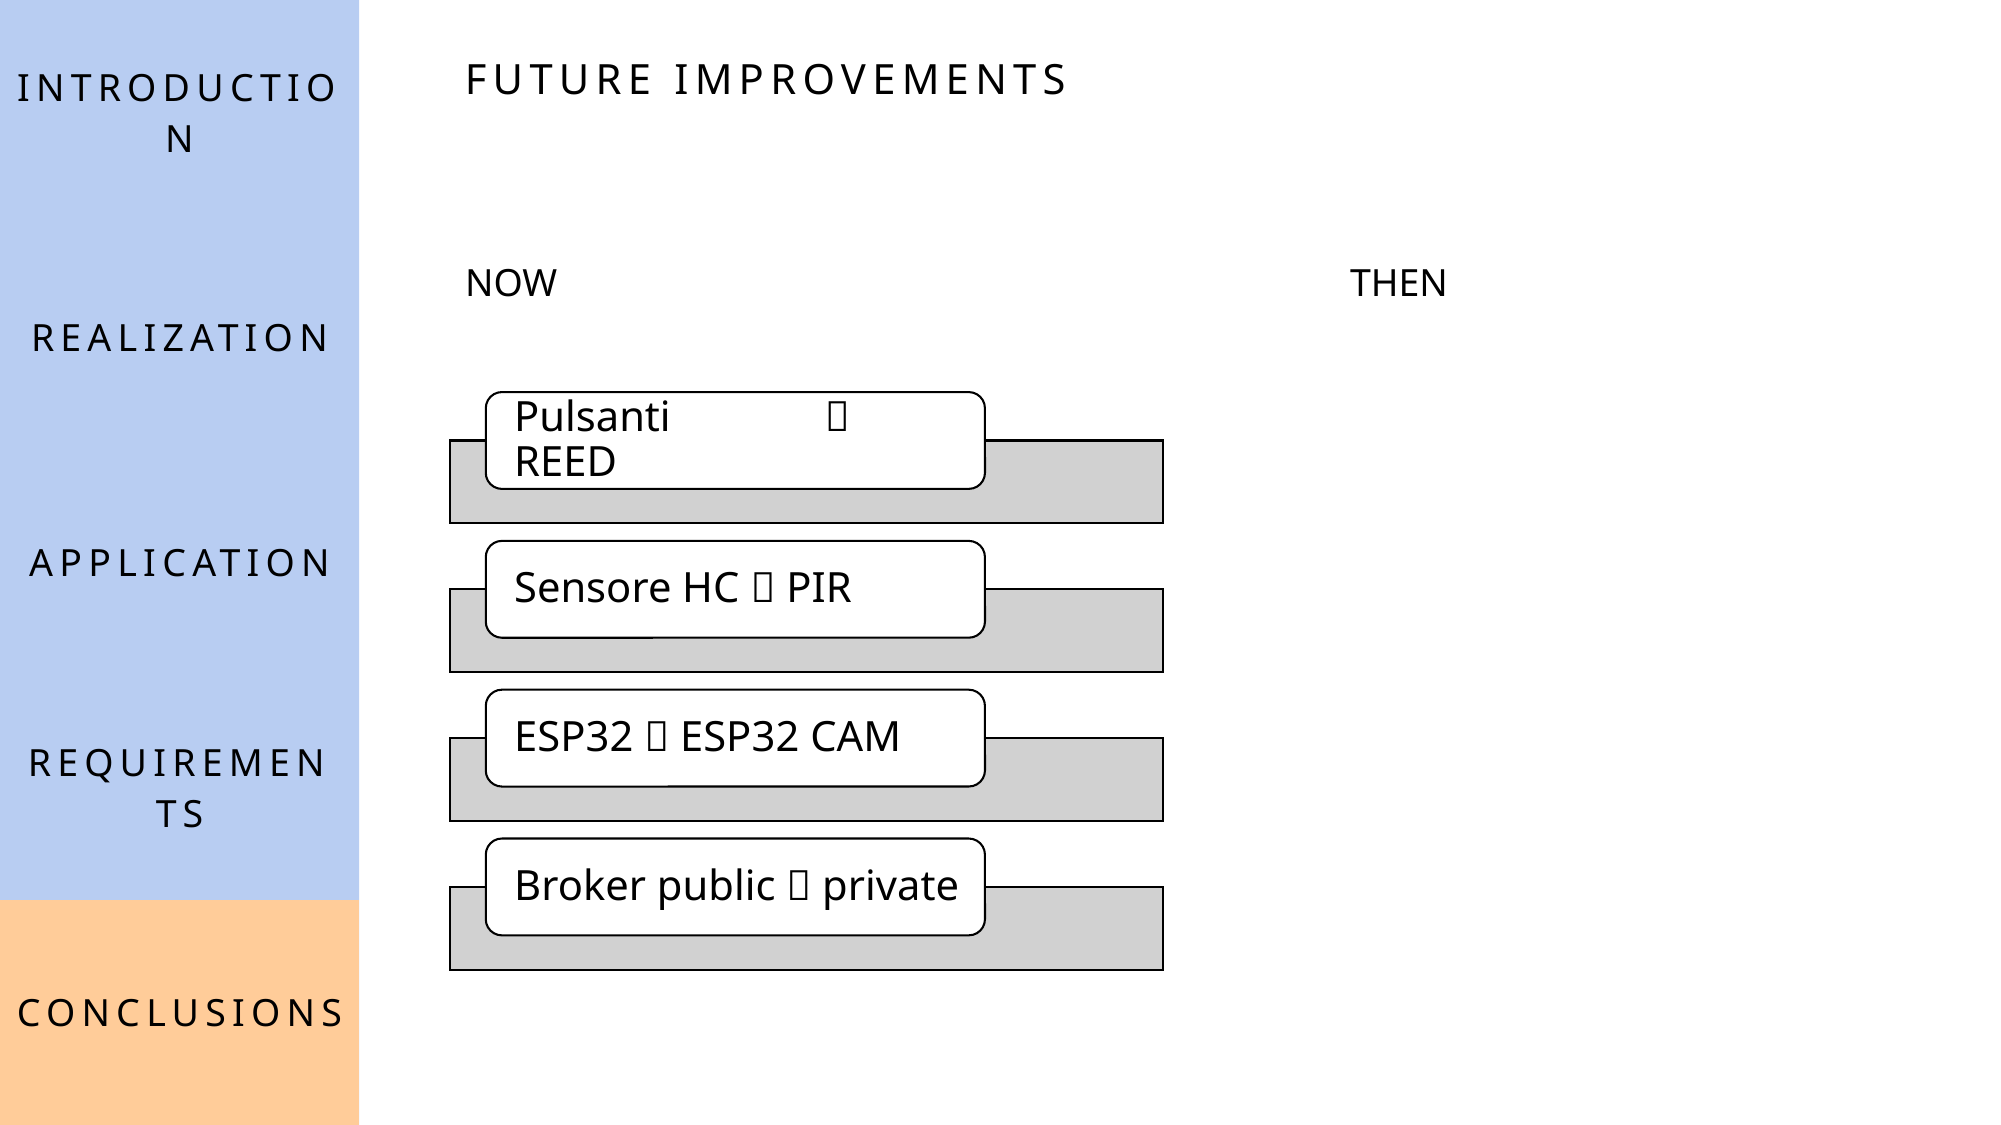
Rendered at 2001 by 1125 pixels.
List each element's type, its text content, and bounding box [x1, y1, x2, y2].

text_box NOW [450, 252, 649, 312]
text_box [450, 353, 1164, 1009]
text_box Future Improvements [450, 45, 1635, 110]
table_header Introduction [0, 0, 359, 225]
table_cell Requirements [0, 675, 359, 900]
table_cell Realization [0, 225, 359, 450]
table_cell Conclusions [0, 900, 359, 1125]
text_box THEN [1335, 252, 1534, 312]
table_cell Application [0, 450, 359, 675]
